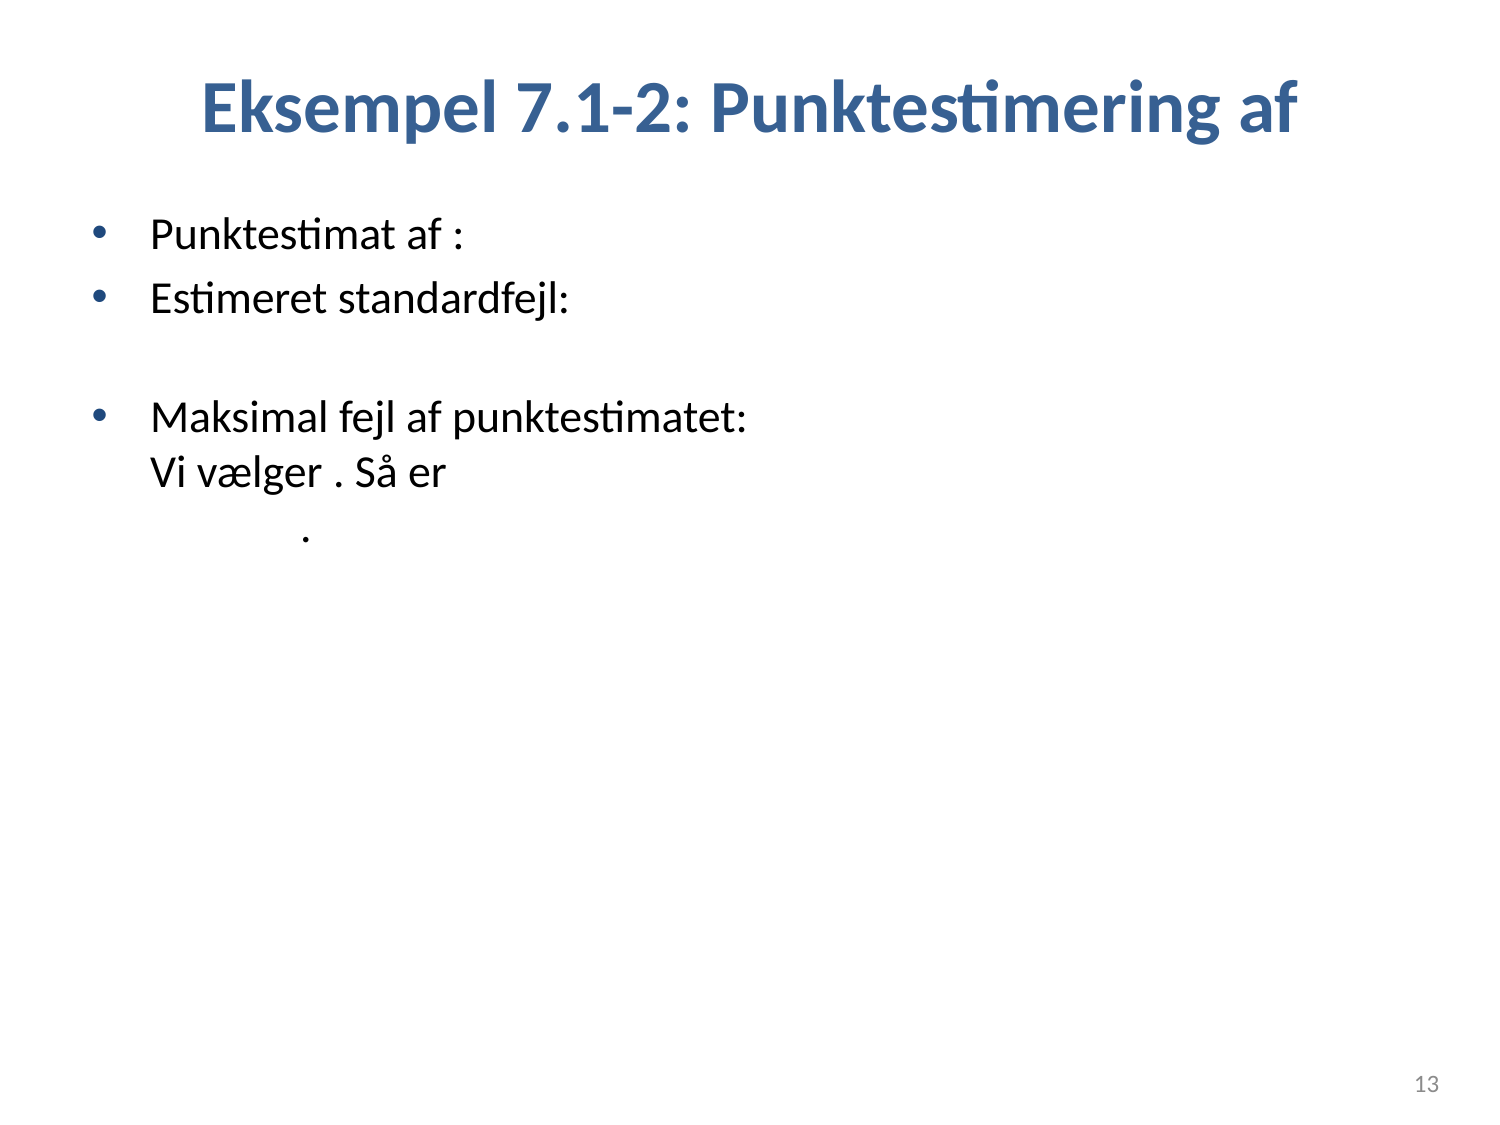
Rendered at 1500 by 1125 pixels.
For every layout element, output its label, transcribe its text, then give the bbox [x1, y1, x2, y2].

slide_number 13 [1104, 1058, 1455, 1107]
